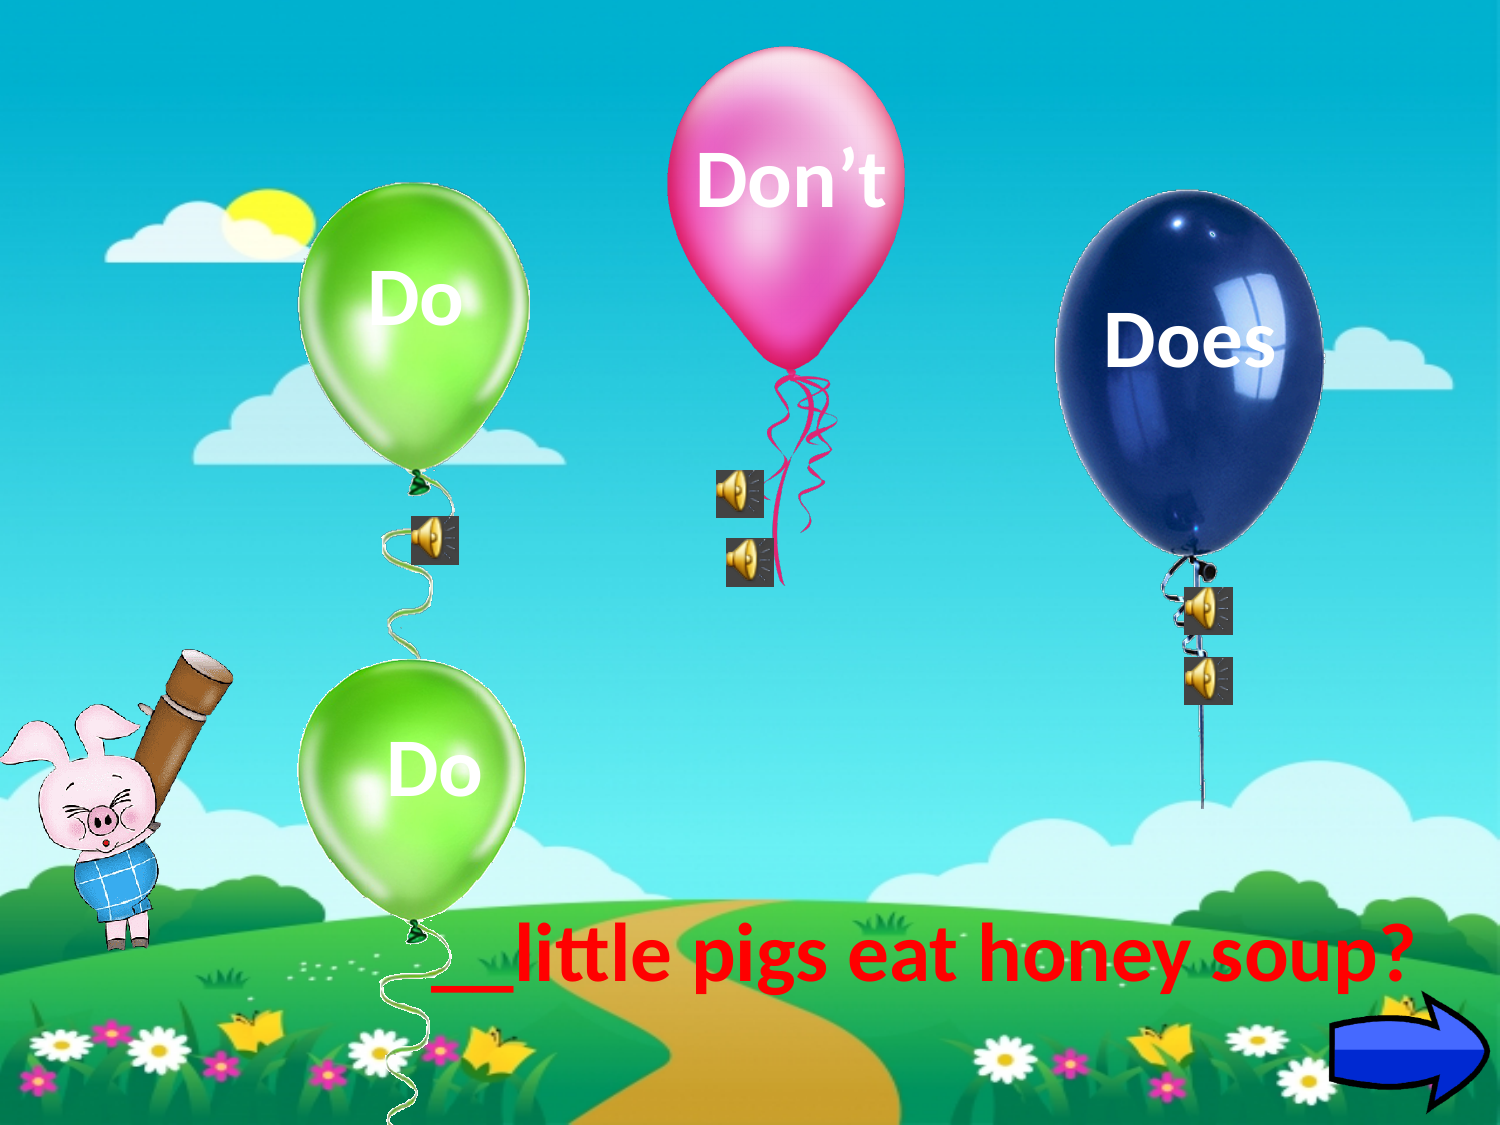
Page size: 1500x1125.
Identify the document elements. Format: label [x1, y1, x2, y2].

picture [0, 0, 1500, 1125]
picture [409, 515, 461, 566]
text_box [257, 651, 552, 1125]
text_box [257, 175, 556, 658]
text_box [667, 46, 906, 587]
text_box [984, 187, 1372, 809]
